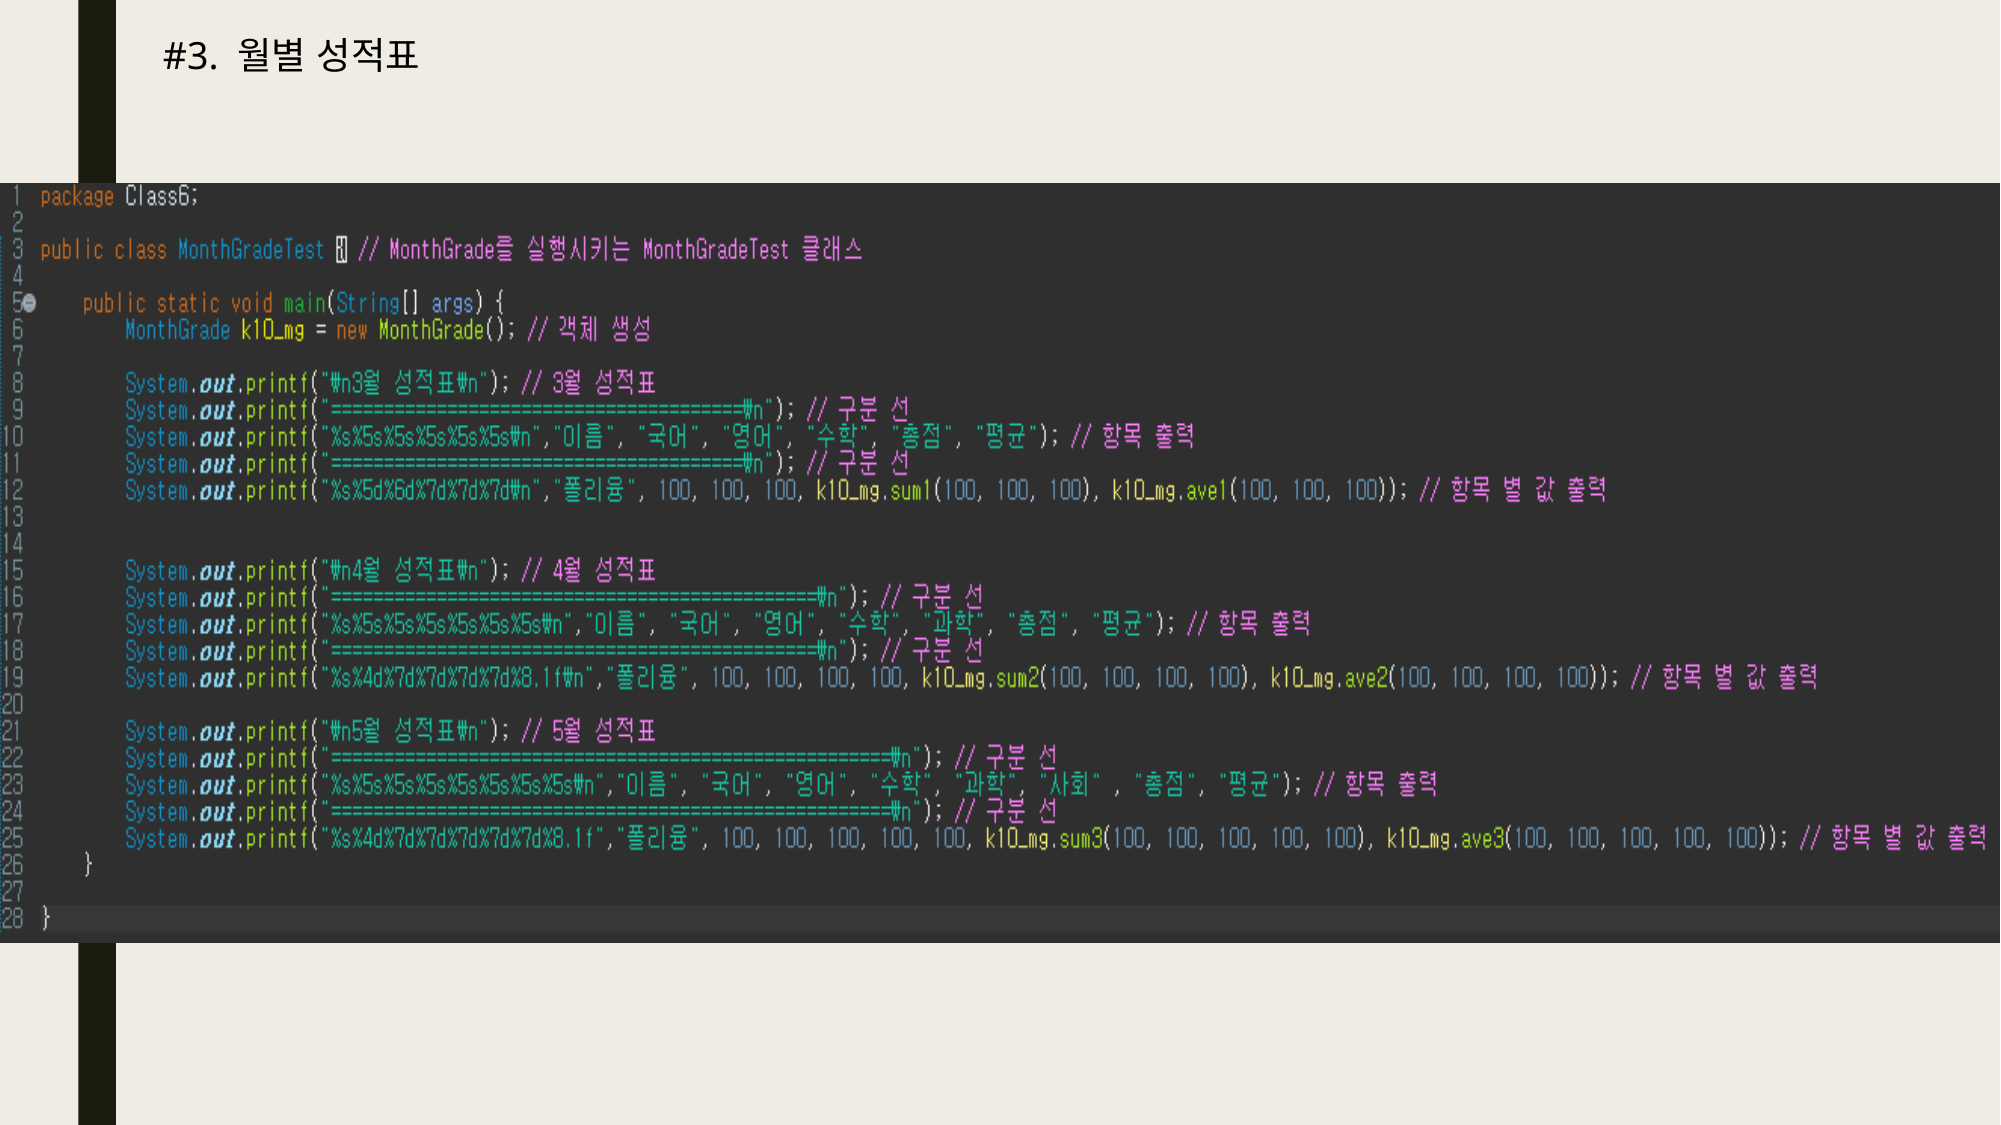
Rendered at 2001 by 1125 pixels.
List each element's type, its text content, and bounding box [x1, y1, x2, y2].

picture [0, 183, 2000, 943]
text_box #3. 월별 성적표 [148, 24, 1561, 85]
